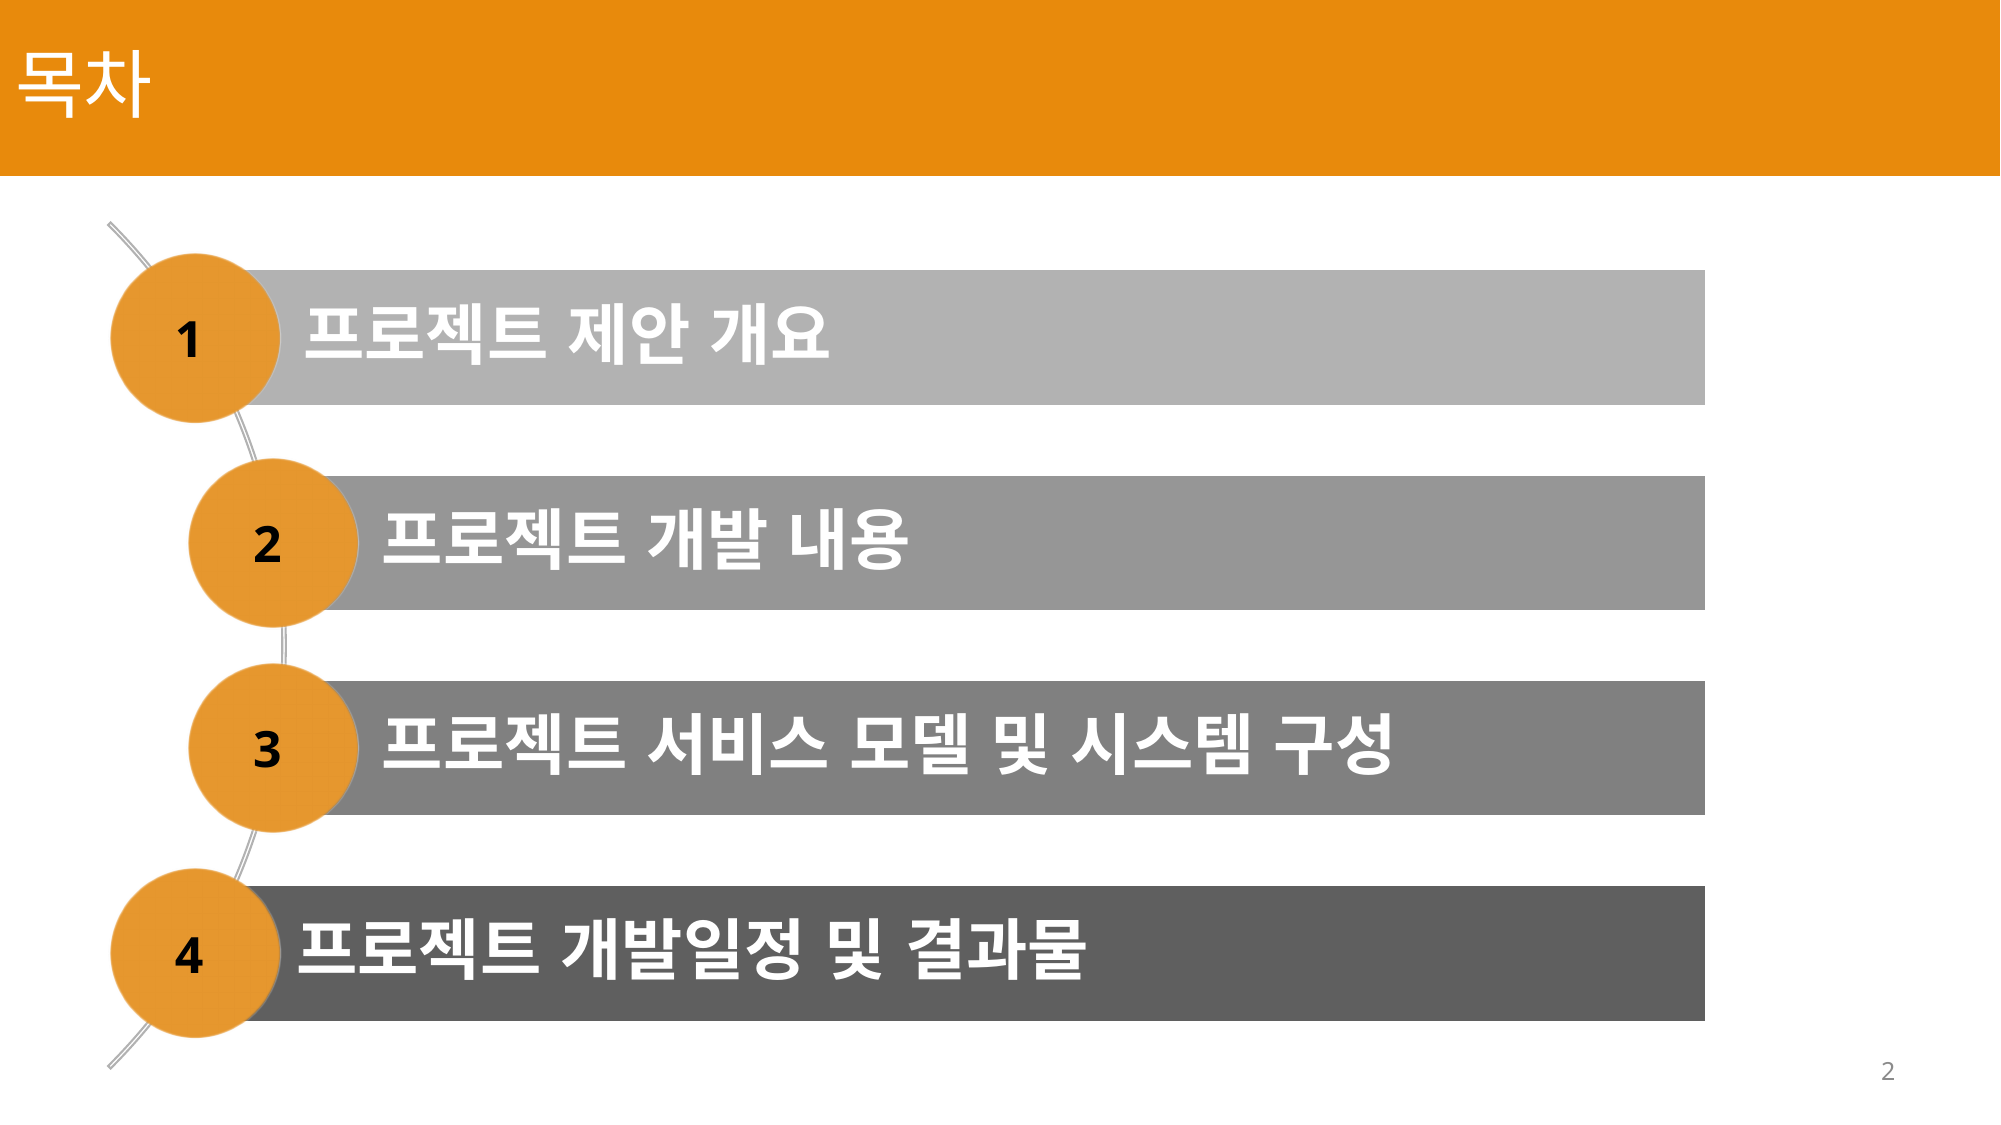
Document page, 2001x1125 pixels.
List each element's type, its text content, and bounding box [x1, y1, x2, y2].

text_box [0, 47, 1719, 1125]
title 목차 [0, 0, 2000, 178]
slide_number 2 [1719, 1042, 1911, 1103]
